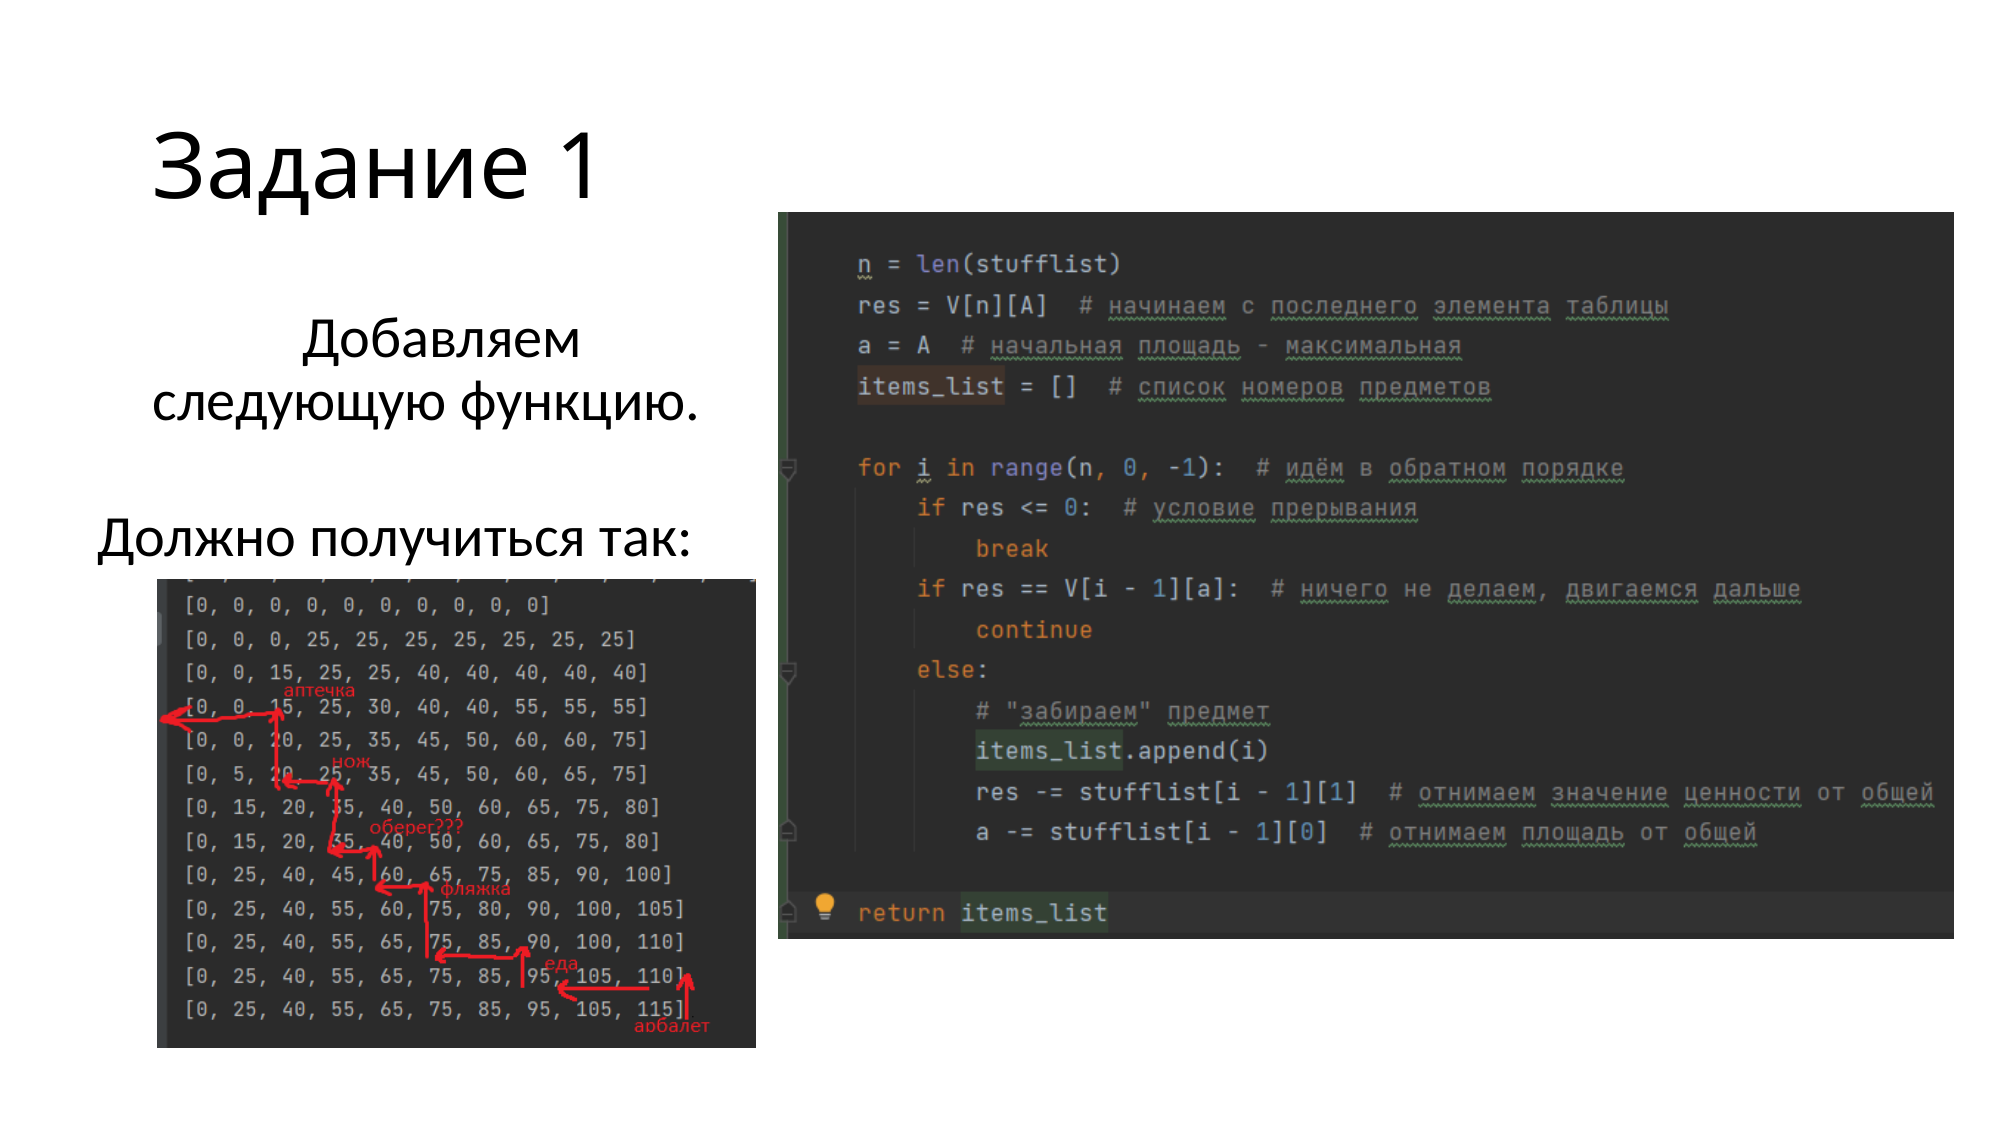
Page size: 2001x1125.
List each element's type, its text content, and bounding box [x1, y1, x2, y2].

text_box Должно получиться так: [83, 490, 708, 576]
picture [778, 212, 1954, 939]
title Задание 1 [137, 59, 1863, 278]
picture [157, 579, 756, 1048]
list Добавляем следующую функцию. [137, 299, 778, 464]
